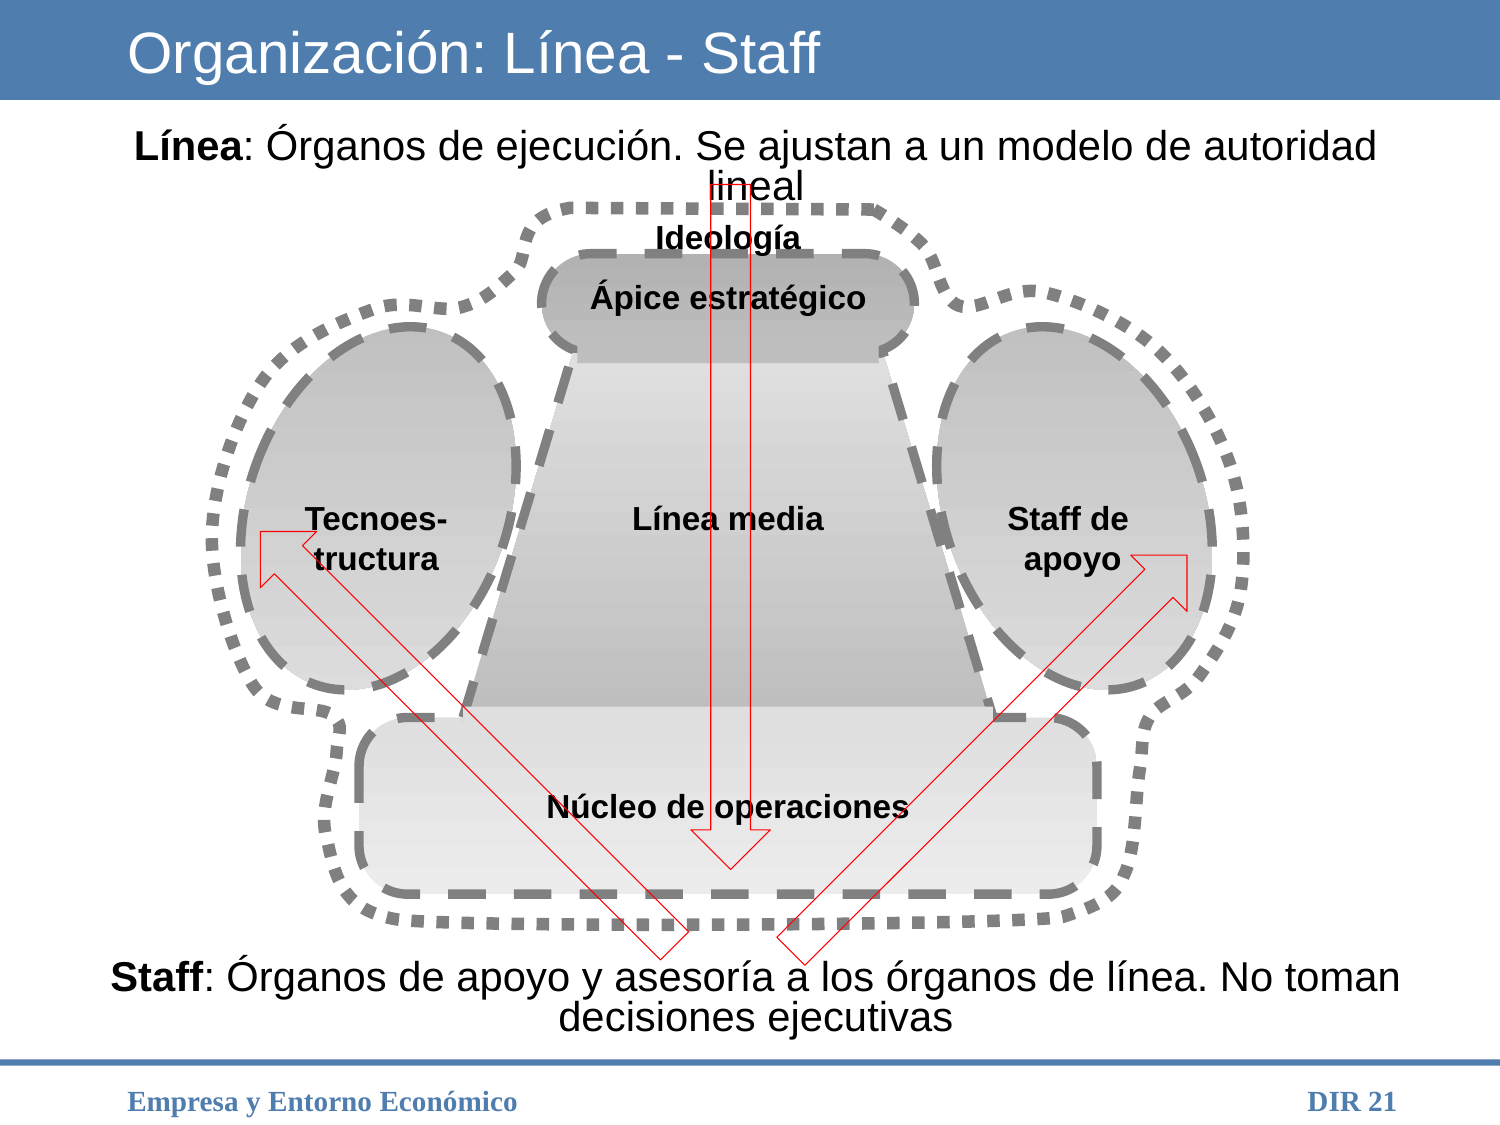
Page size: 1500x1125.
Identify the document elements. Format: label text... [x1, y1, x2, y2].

text_box [777, 938, 833, 966]
text_box Staff: Órganos de apoyo y asesoría a los órganos de línea. No toman decisiones ejecutivas [64, 952, 1447, 1047]
text_box [710, 184, 751, 206]
title Organización: Línea - Staff [112, 0, 1388, 101]
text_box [209, 207, 1247, 929]
text_box [638, 938, 683, 960]
text_box Línea: Órganos de ejecución. Se ajustan a un modelo de autoridad lineal [64, 121, 1447, 216]
